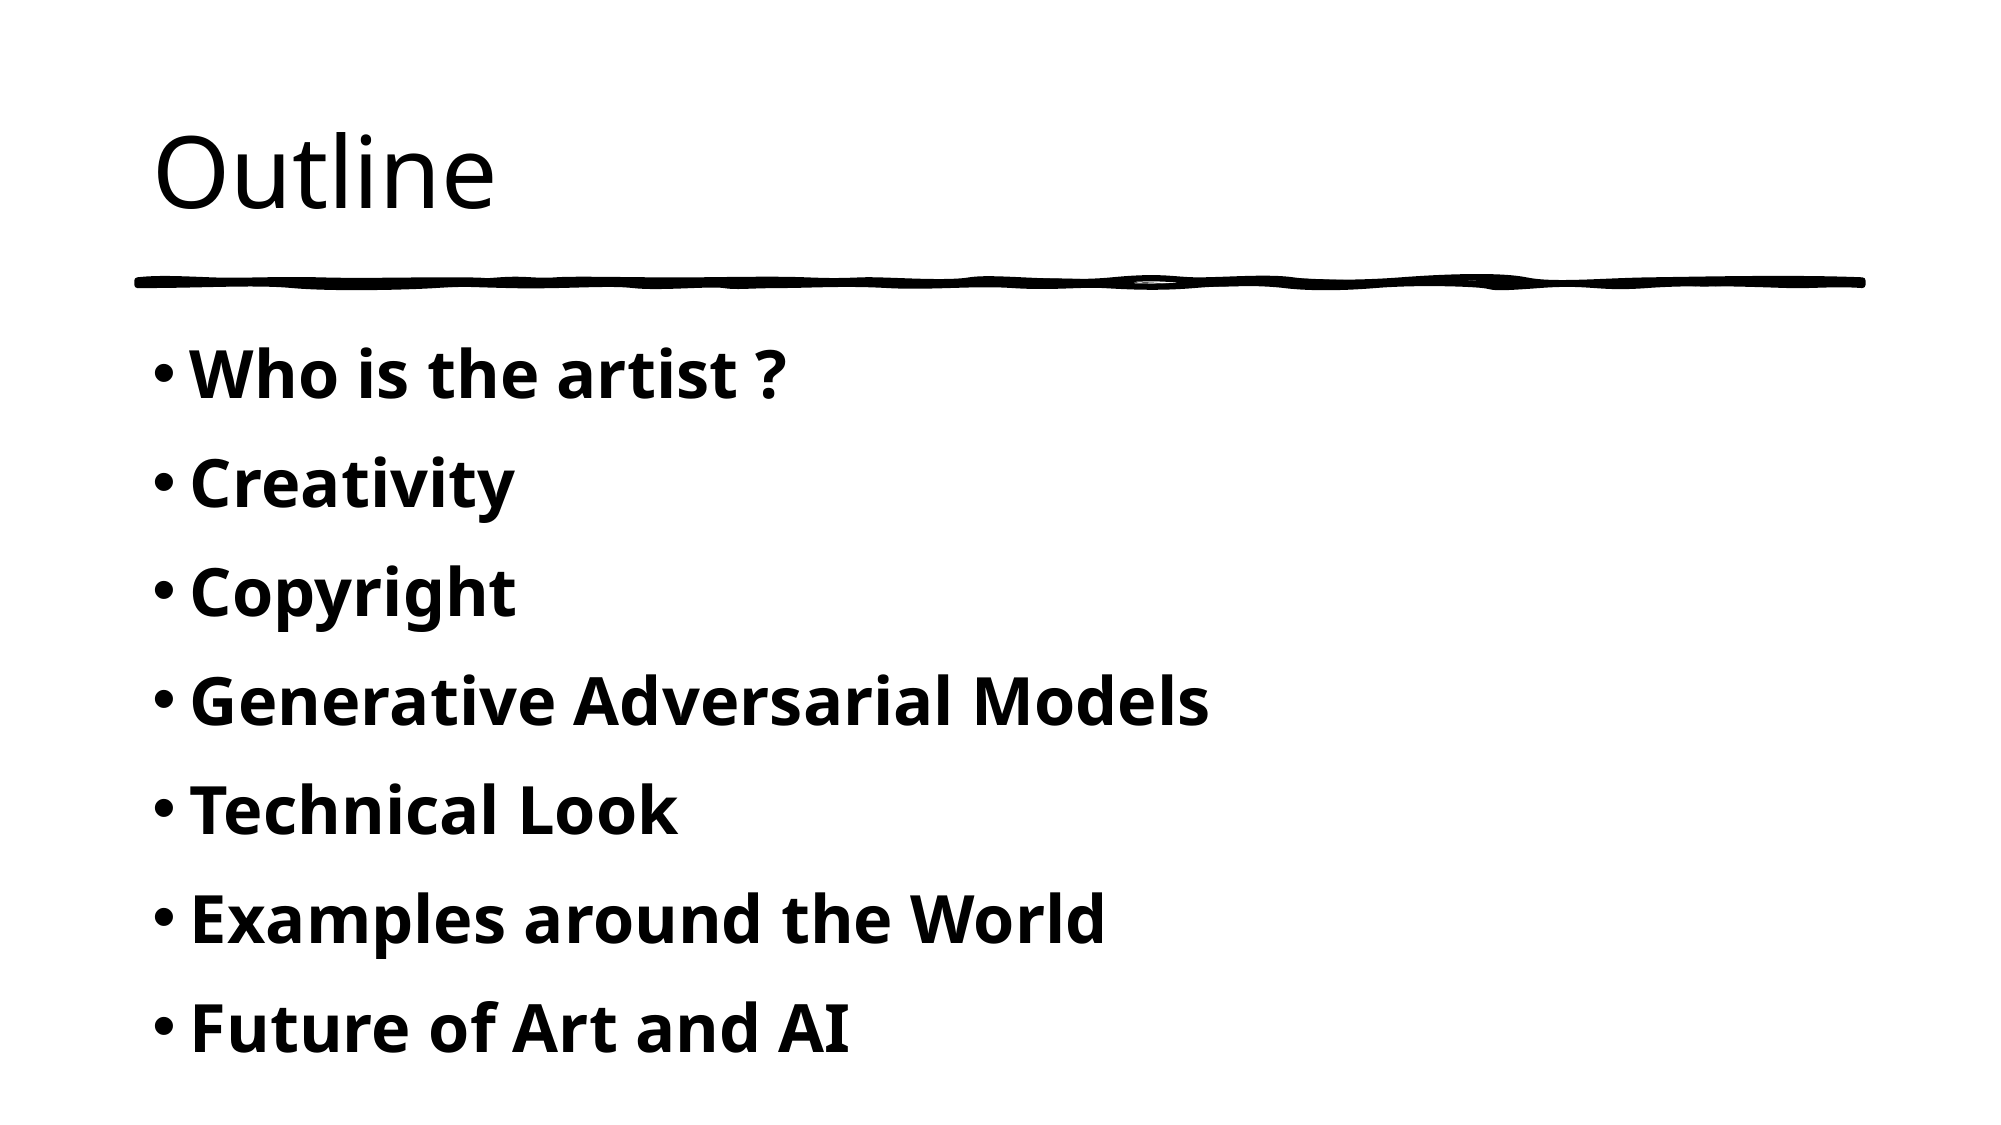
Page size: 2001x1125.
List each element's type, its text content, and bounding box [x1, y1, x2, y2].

list Who is the artist ? Creativity Copyright Generative Adversarial Models Technical Look Examples around the World Future of Art and AI [137, 316, 1956, 1125]
title Outline [137, 59, 1863, 278]
